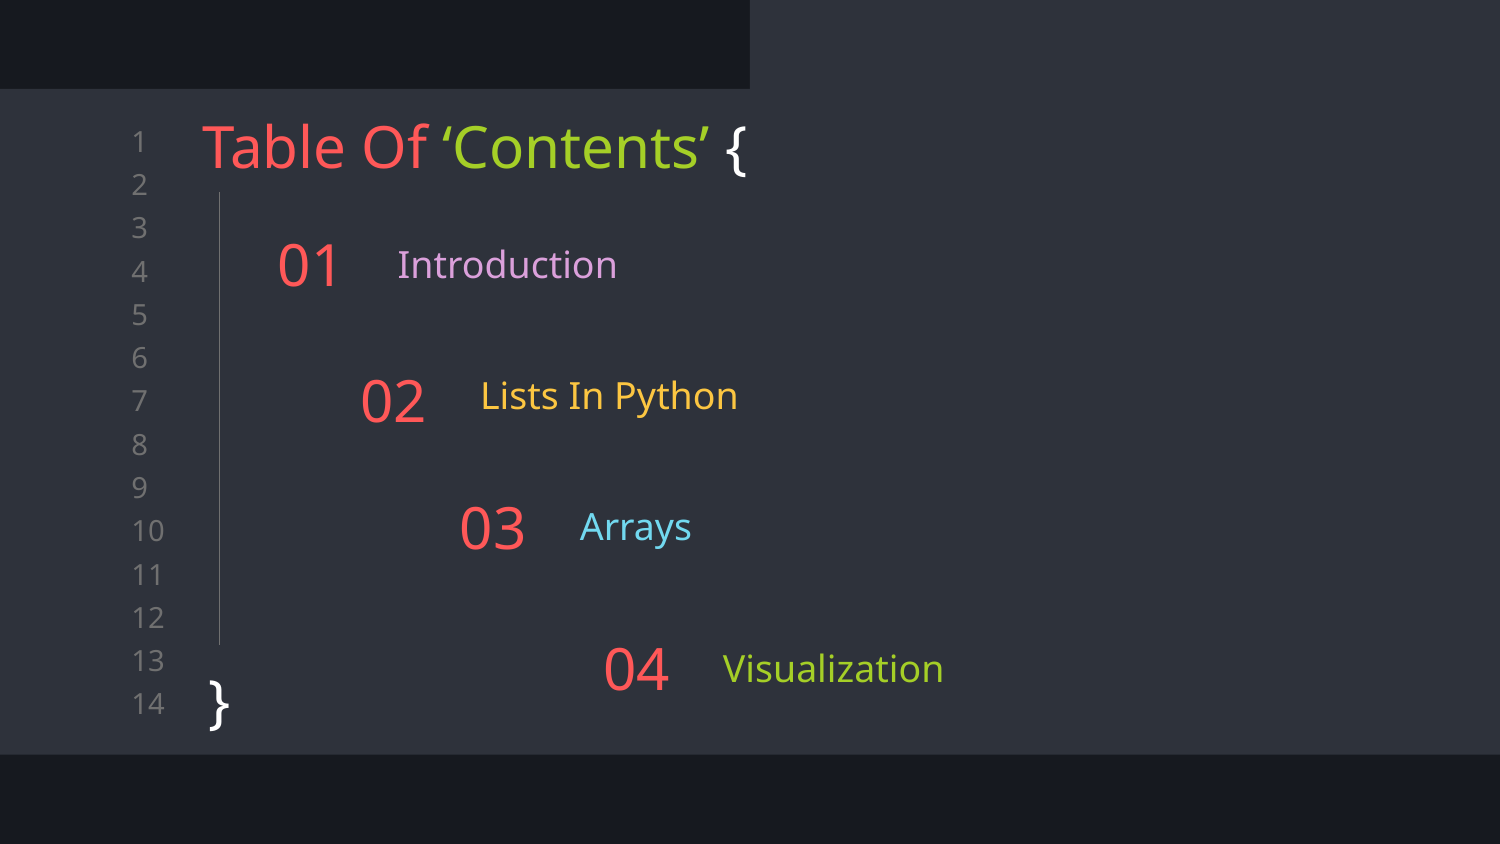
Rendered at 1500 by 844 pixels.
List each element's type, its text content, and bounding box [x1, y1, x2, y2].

title 04 [564, 639, 707, 696]
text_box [177, 191, 262, 750]
subtitle Introduction [382, 235, 979, 292]
subtitle Lists In Python [465, 366, 979, 423]
title 03 [421, 498, 564, 554]
title Table Of ‘Contents’ { [187, 95, 1384, 185]
title 02 [322, 371, 466, 427]
subtitle Visualization [707, 639, 1222, 696]
subtitle Arrays [564, 498, 1338, 554]
title 01 [265, 235, 382, 292]
